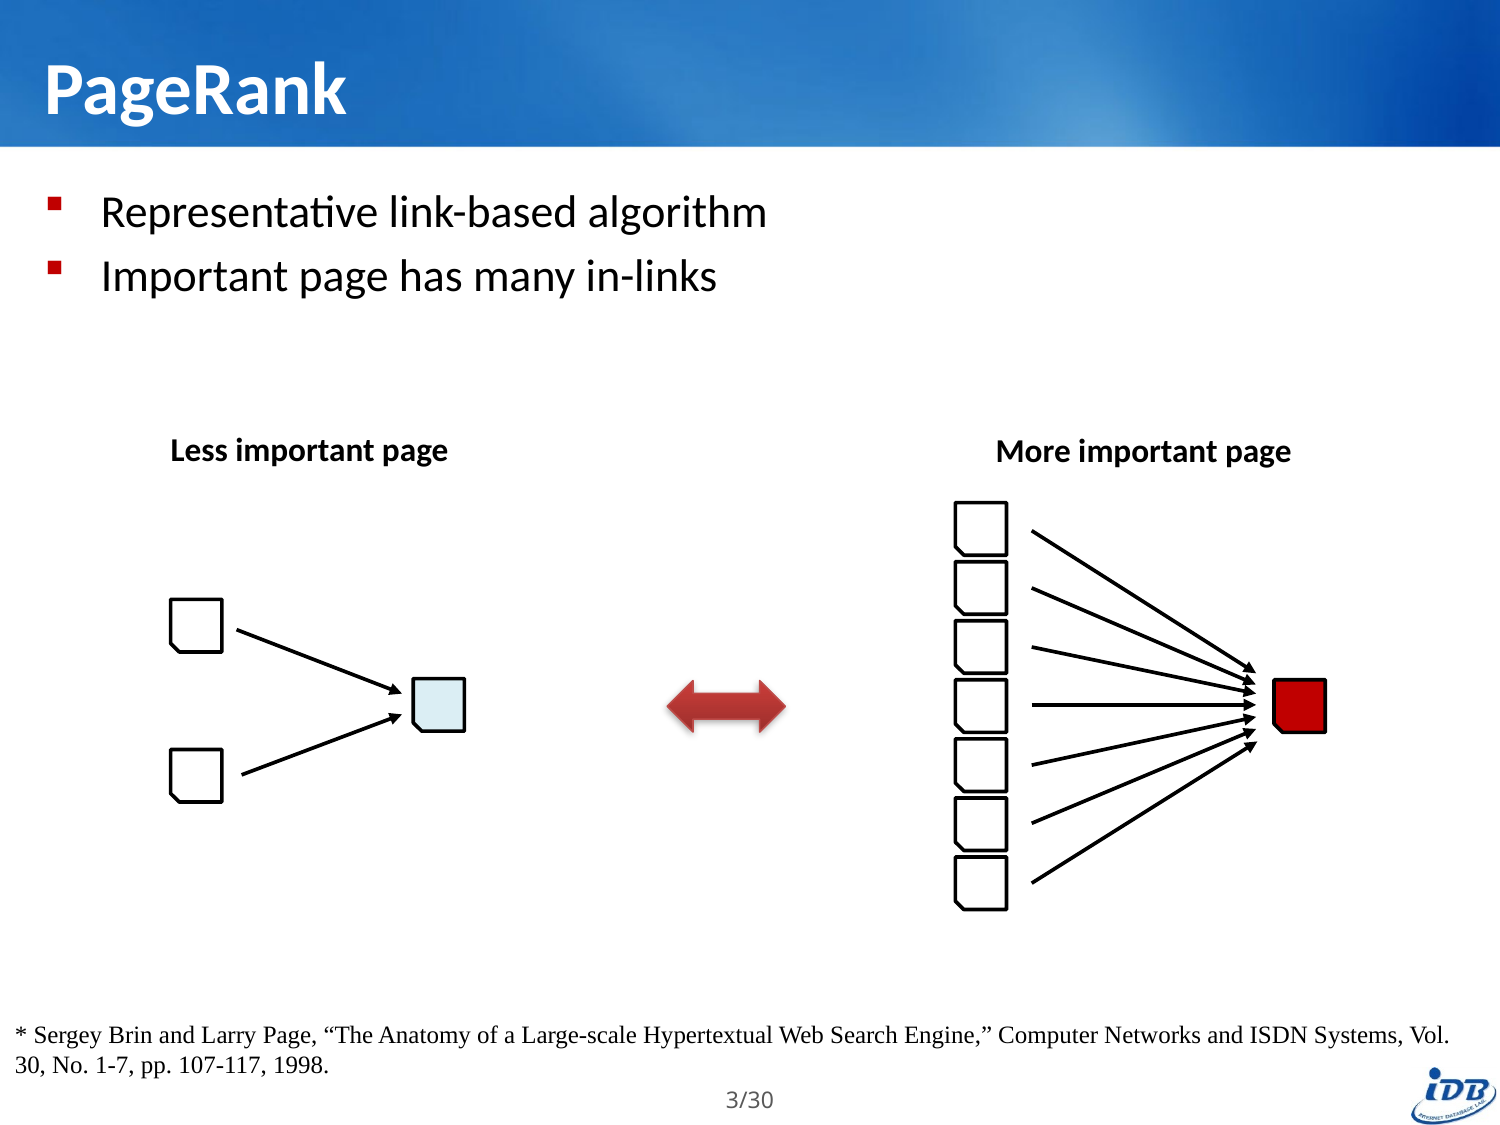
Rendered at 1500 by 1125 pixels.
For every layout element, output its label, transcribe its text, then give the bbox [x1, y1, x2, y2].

title PageRank [29, 19, 1471, 149]
text_box [953, 854, 1009, 912]
list Representative link-based algorithm Important page has many in-links [29, 174, 1471, 516]
text_box [953, 559, 1009, 617]
text_box * Sergey Brin and Larry Page, “The Anatomy of a Large-scale Hypertextual Web Search Engine,” Computer Networks and ISDN Systems, Vol. 30, No. 1-7, pp. 107-117, 1998. [0, 1011, 1500, 1086]
text_box [953, 677, 1009, 735]
text_box Less important page [155, 420, 483, 476]
text_box [411, 676, 467, 734]
picture [0, 1086, 1500, 1125]
text_box [168, 747, 224, 805]
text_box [241, 714, 403, 776]
text_box [953, 795, 1009, 853]
text_box [953, 736, 1009, 794]
text_box More important page [980, 421, 1342, 476]
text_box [1031, 741, 1258, 884]
text_box [1271, 677, 1328, 735]
picture [0, 0, 1500, 1011]
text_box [1031, 587, 1257, 646]
text_box [953, 500, 1009, 558]
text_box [1031, 716, 1257, 728]
text_box [953, 618, 1009, 676]
text_box [168, 597, 224, 655]
text_box [666, 679, 786, 733]
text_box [1031, 646, 1257, 694]
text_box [1031, 530, 1257, 587]
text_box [1031, 728, 1257, 740]
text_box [236, 629, 403, 694]
